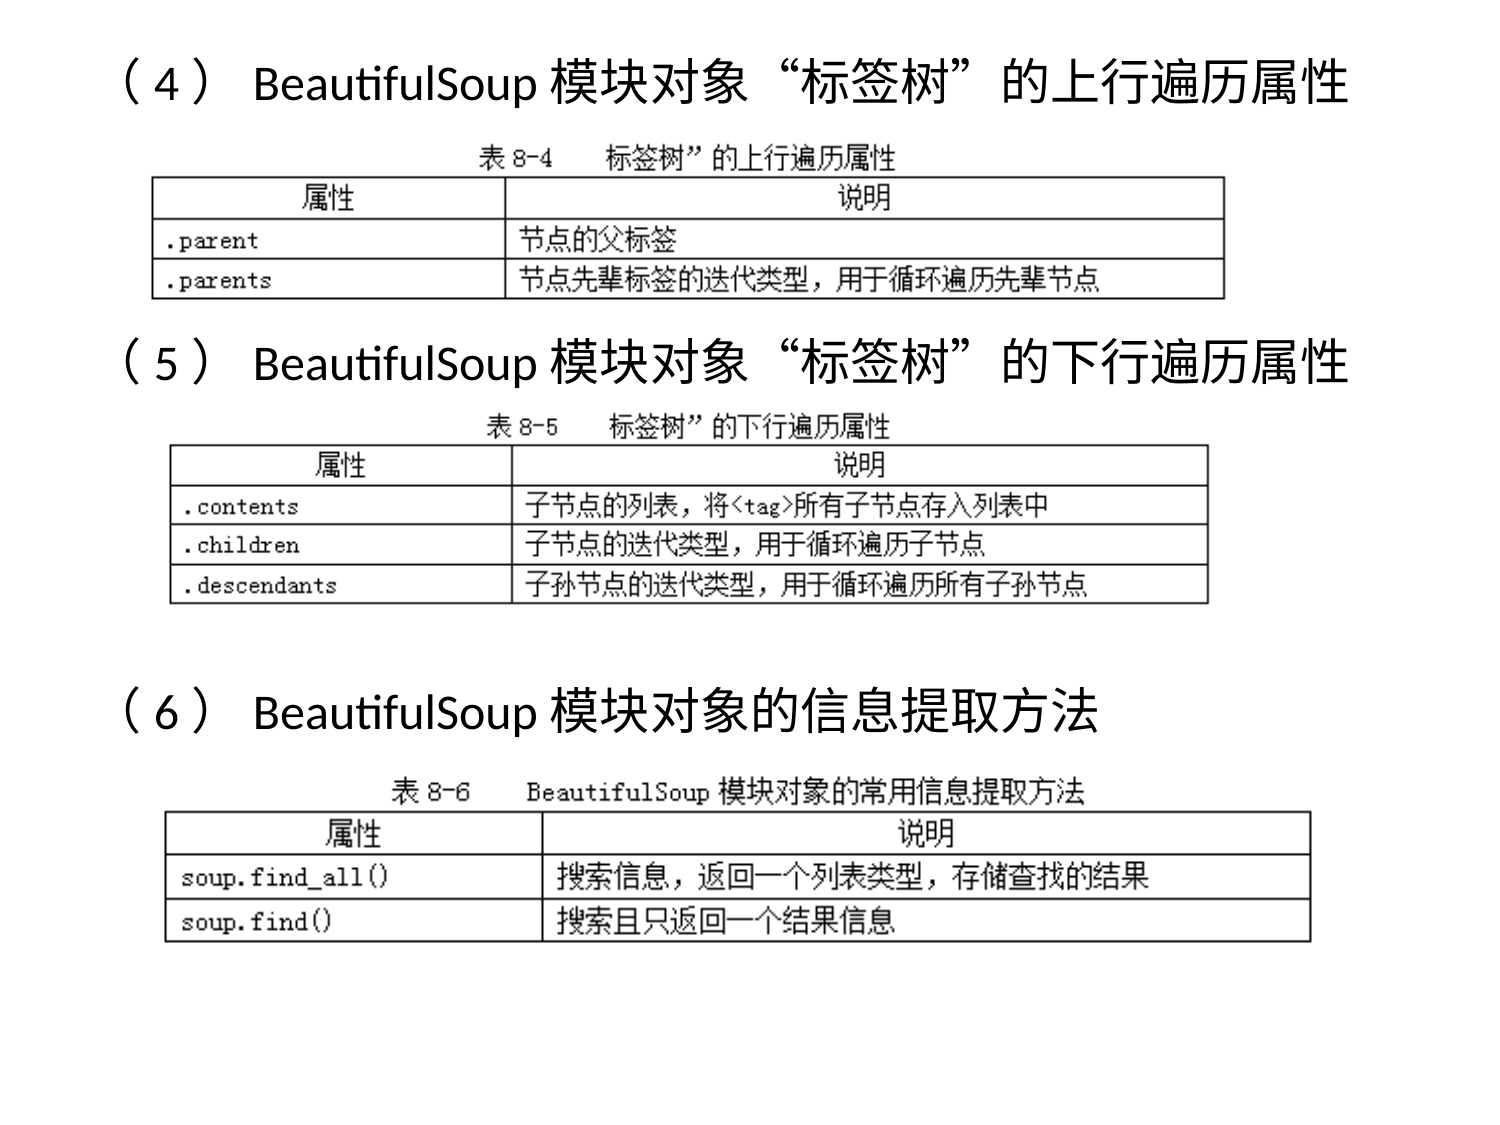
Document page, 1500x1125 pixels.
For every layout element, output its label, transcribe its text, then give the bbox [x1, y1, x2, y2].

picture [159, 774, 1322, 953]
picture [159, 408, 1223, 610]
picture [135, 136, 1234, 315]
list （4）BeautifulSoup模块对象“标签树”的上行遍历属性 （5）BeautifulSoup模块对象“标签树”的下行遍历属性 （6）BeautifulSoup模块对象的信息提取方法 [76, 42, 1427, 1094]
